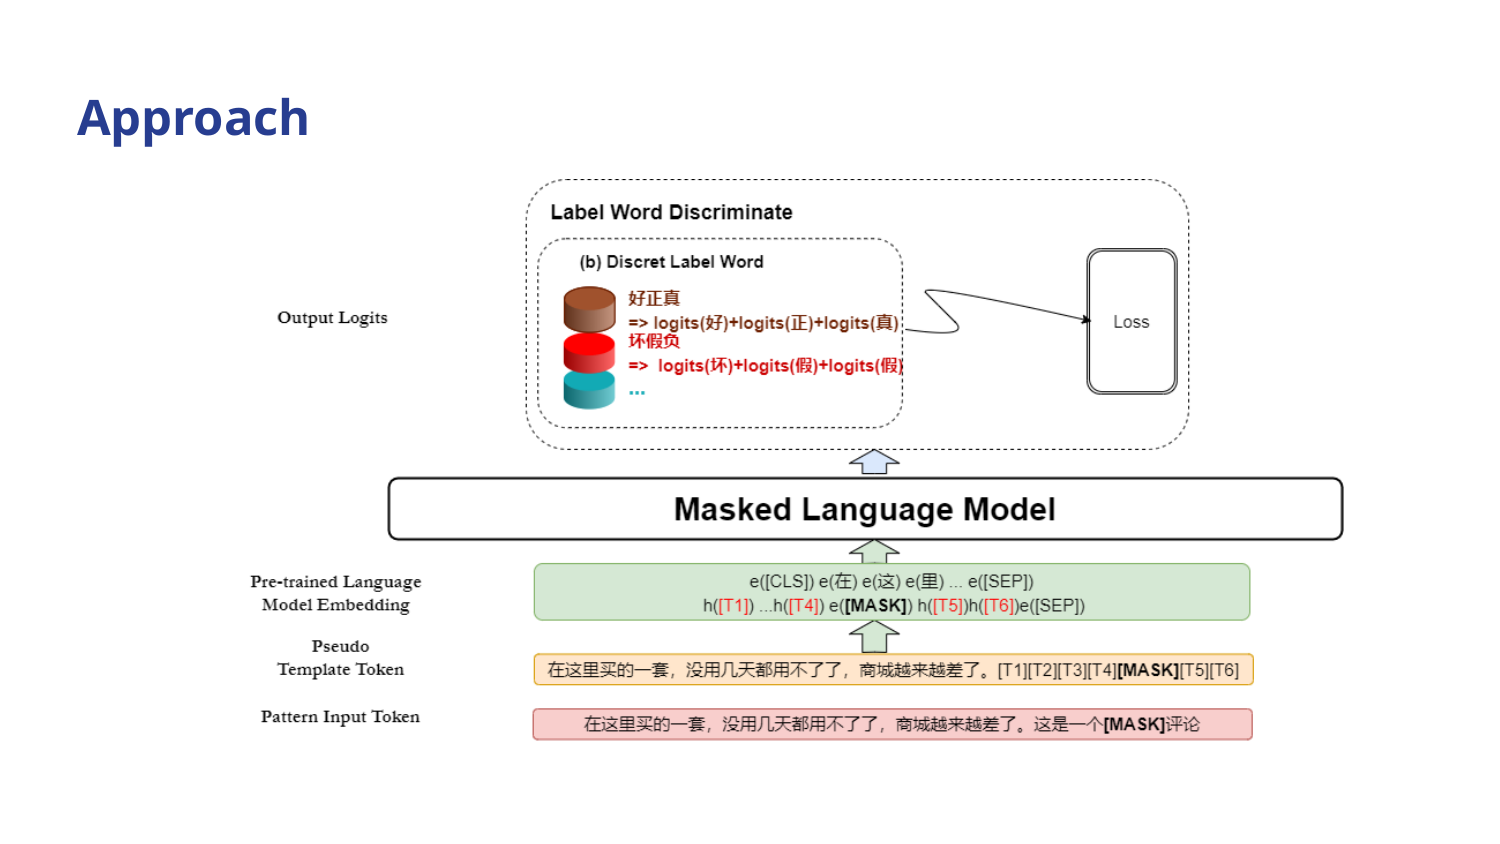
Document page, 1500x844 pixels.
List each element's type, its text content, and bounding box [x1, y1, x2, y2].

picture [243, 179, 1344, 758]
text_box Approach [62, 85, 1187, 154]
